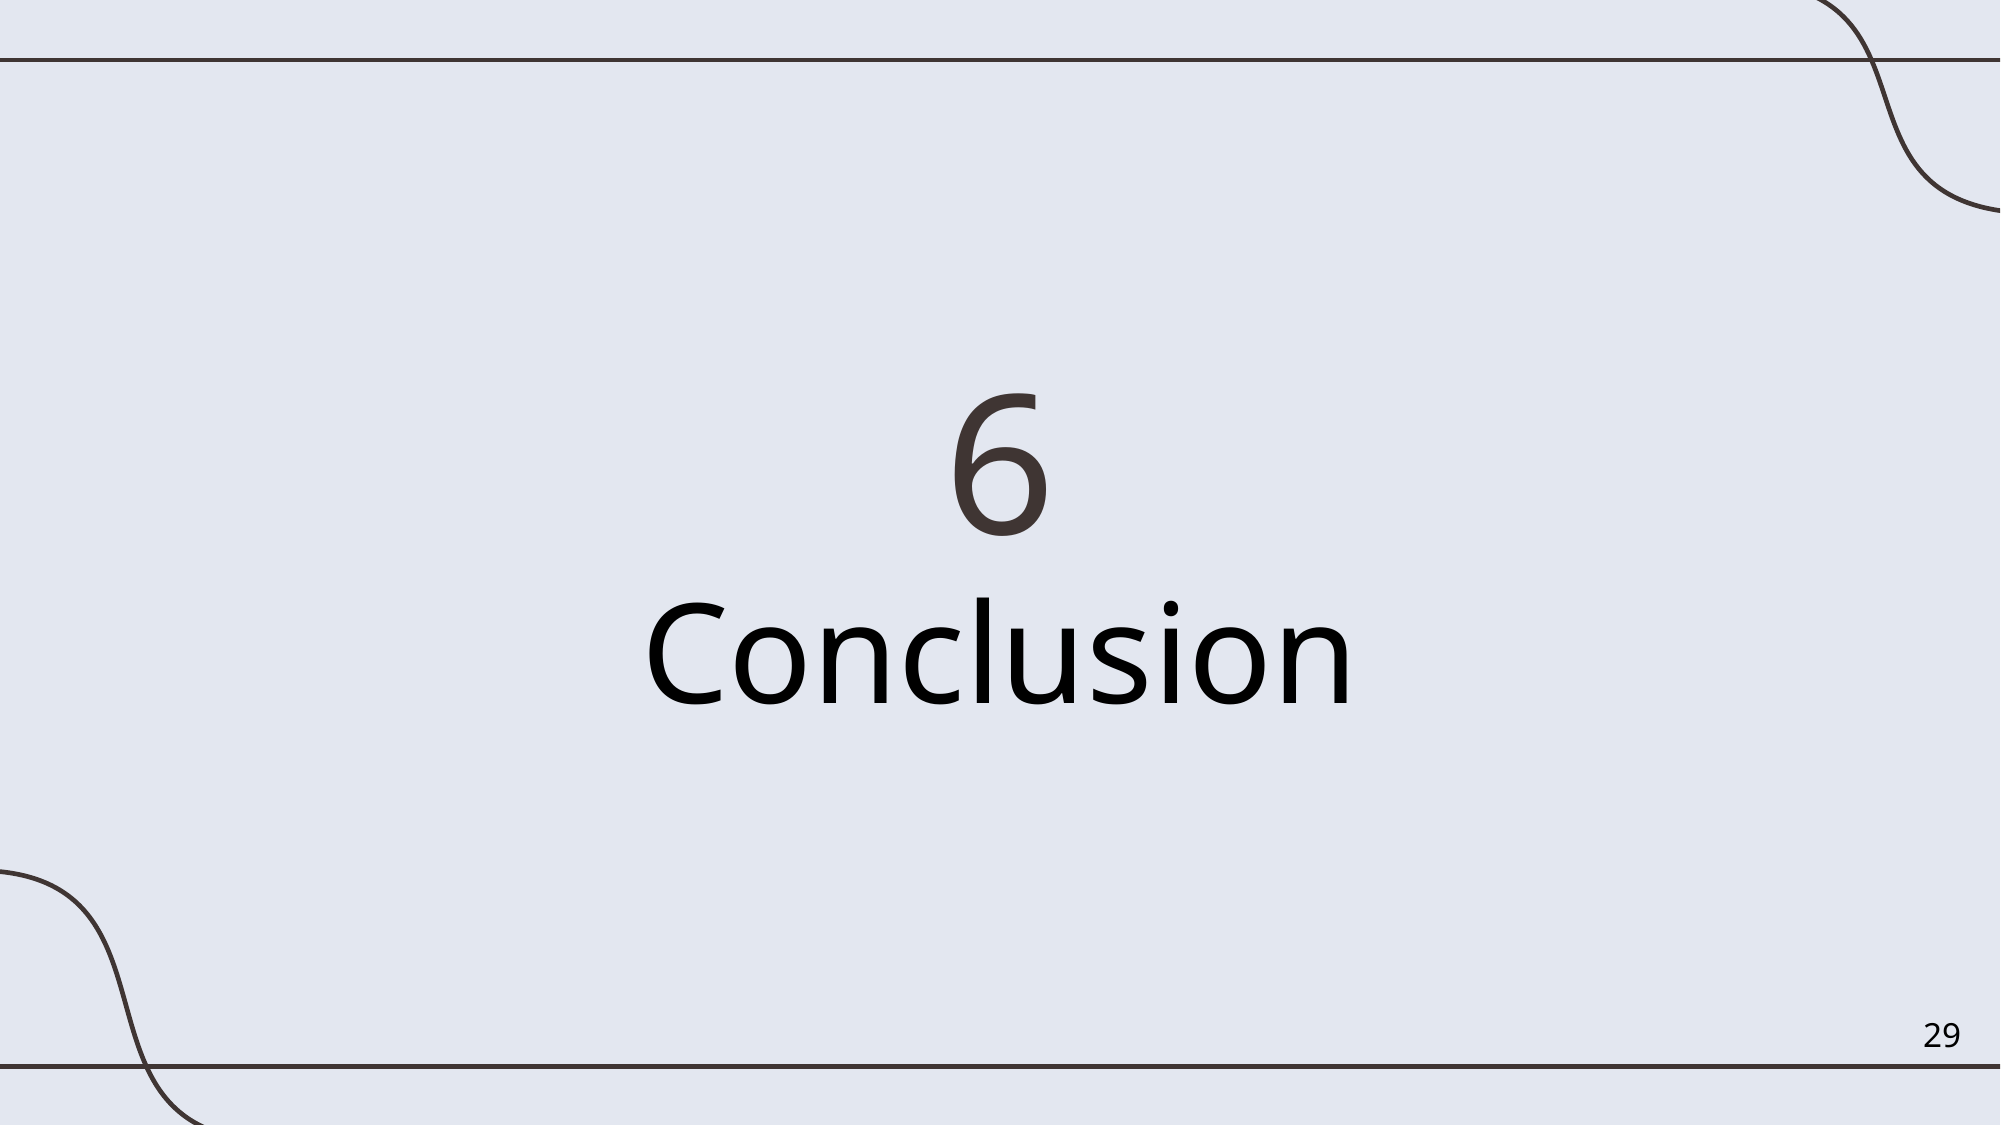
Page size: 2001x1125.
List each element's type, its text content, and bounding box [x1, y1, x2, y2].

title 6 [819, 324, 1181, 539]
title Conclusion [255, 549, 1745, 726]
slide_number 29 [1526, 1006, 1977, 1067]
